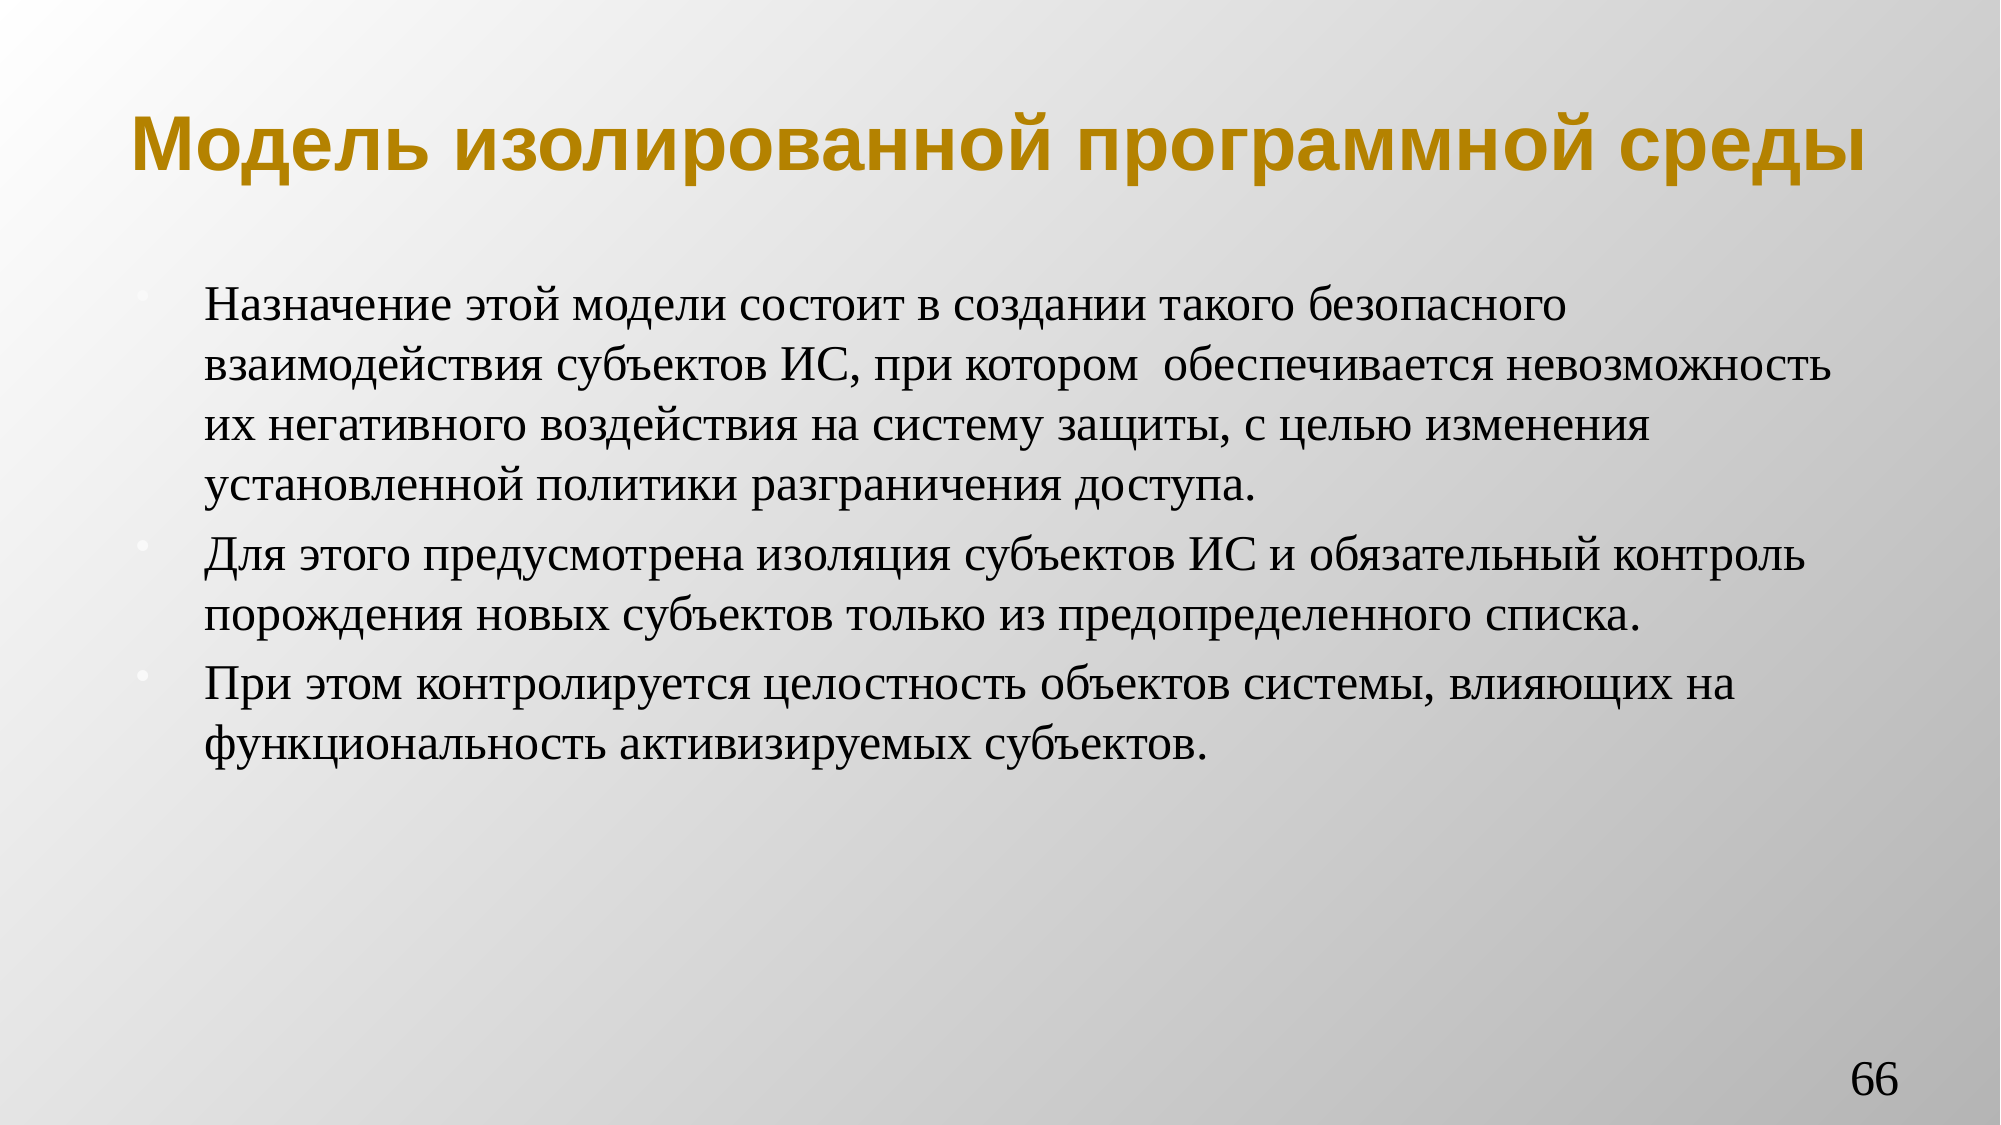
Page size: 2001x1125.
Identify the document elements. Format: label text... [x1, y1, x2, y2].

list Назначение этой модели состоит в создании такого безопасного взаимодействия субъектов ИС, при котором обеспечивается невозможность их негативного воздействия на систему защиты, с целью изменения установленной политики разграничения доступа. Для этого предусмотрена изоляция субъектов ИС и обязательный контроль порождения новых субъектов только из предопределенного списка. При этом контролируется целостность объектов системы, влияющих на функциональность активизируемых субъектов. [99, 262, 1901, 1036]
slide_number 66 [1733, 1052, 1900, 1113]
title Модель изолированной программной среды [99, 45, 1900, 233]
